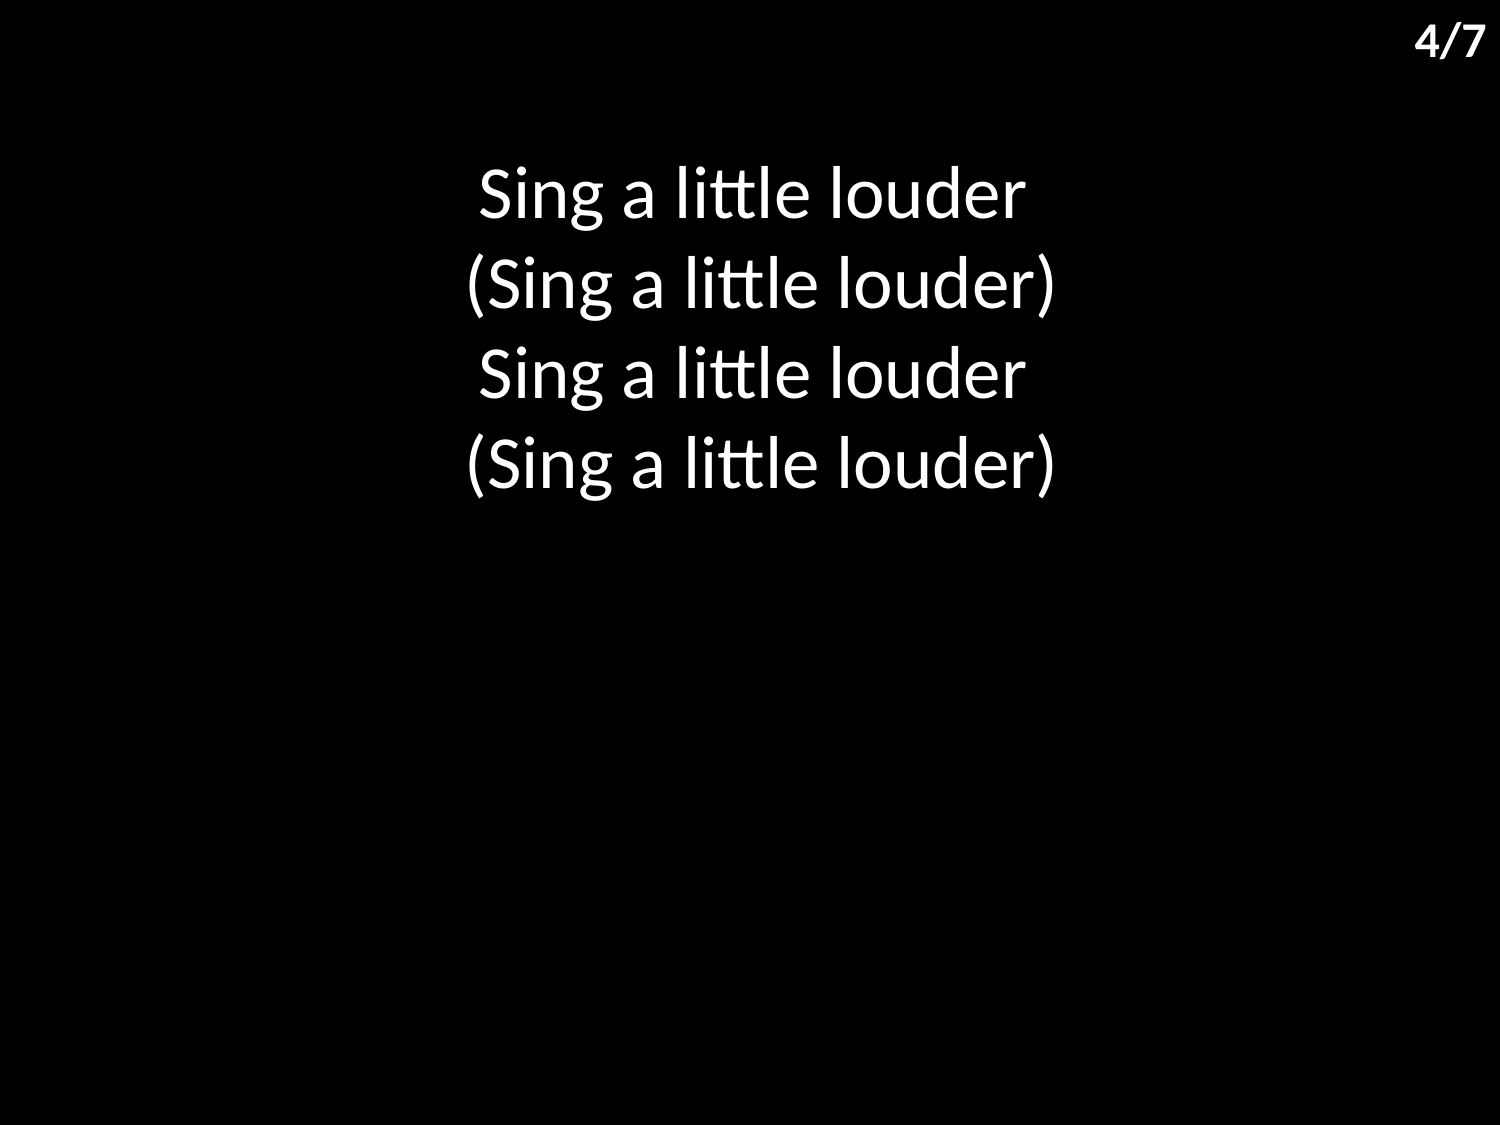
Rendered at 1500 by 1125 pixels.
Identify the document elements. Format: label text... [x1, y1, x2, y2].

text_box 4/7 [1399, 0, 1500, 75]
subtitle Sing a little louder (Sing a little louder) Sing a little louder (Sing a little louder) [53, 30, 1471, 1094]
